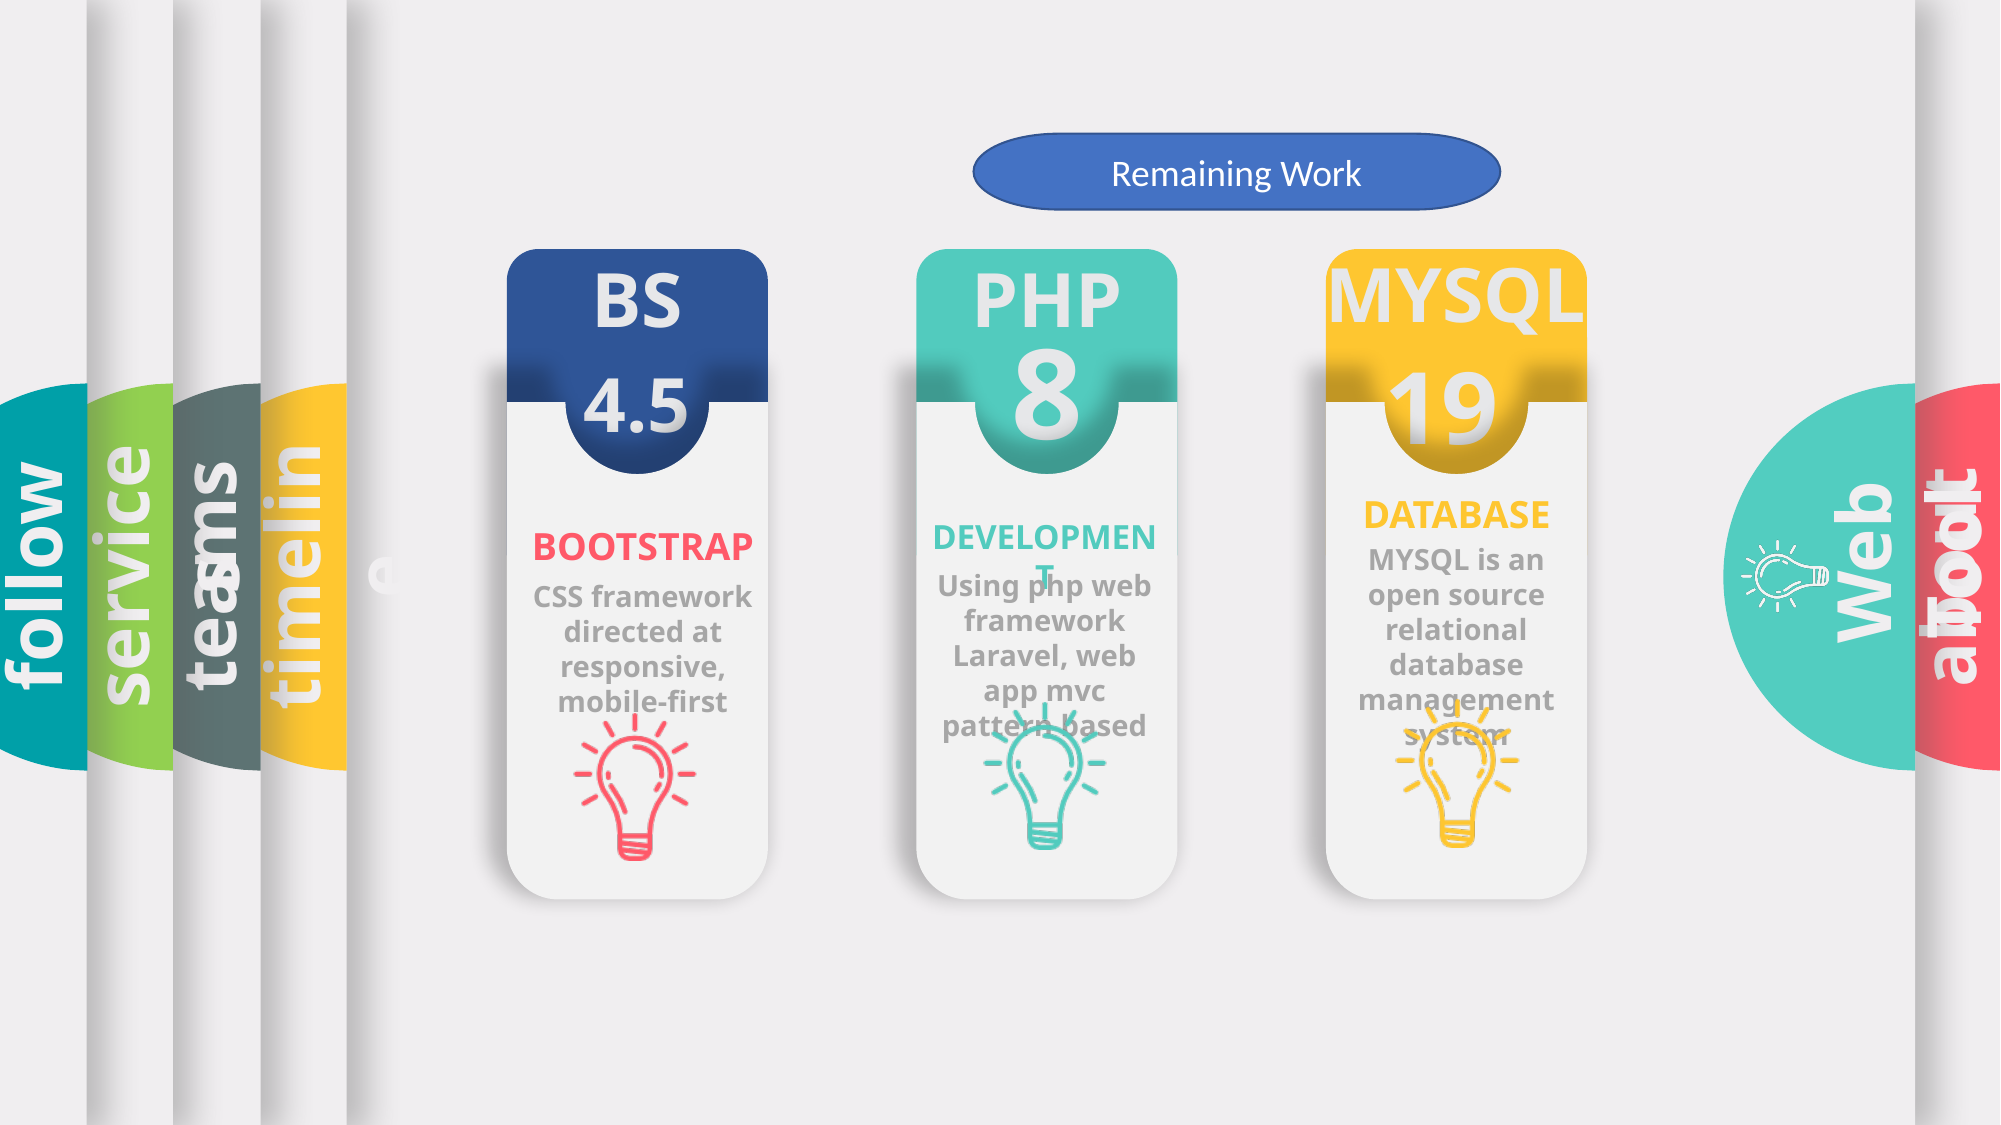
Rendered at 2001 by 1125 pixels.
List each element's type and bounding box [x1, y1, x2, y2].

text_box [898, 244, 1195, 556]
text_box [489, 244, 786, 556]
text_box [347, 0, 1916, 1125]
text_box [914, 508, 1176, 717]
text_box [505, 516, 781, 740]
text_box [261, 0, 347, 1125]
picture [1383, 699, 1532, 849]
text_box [173, 0, 261, 1125]
text_box [1307, 240, 1604, 556]
picture [561, 713, 709, 861]
text_box [1916, 0, 2000, 1125]
text_box [88, 0, 173, 1125]
picture [971, 702, 1119, 851]
text_box [1325, 483, 1588, 727]
text_box [0, 0, 88, 1125]
